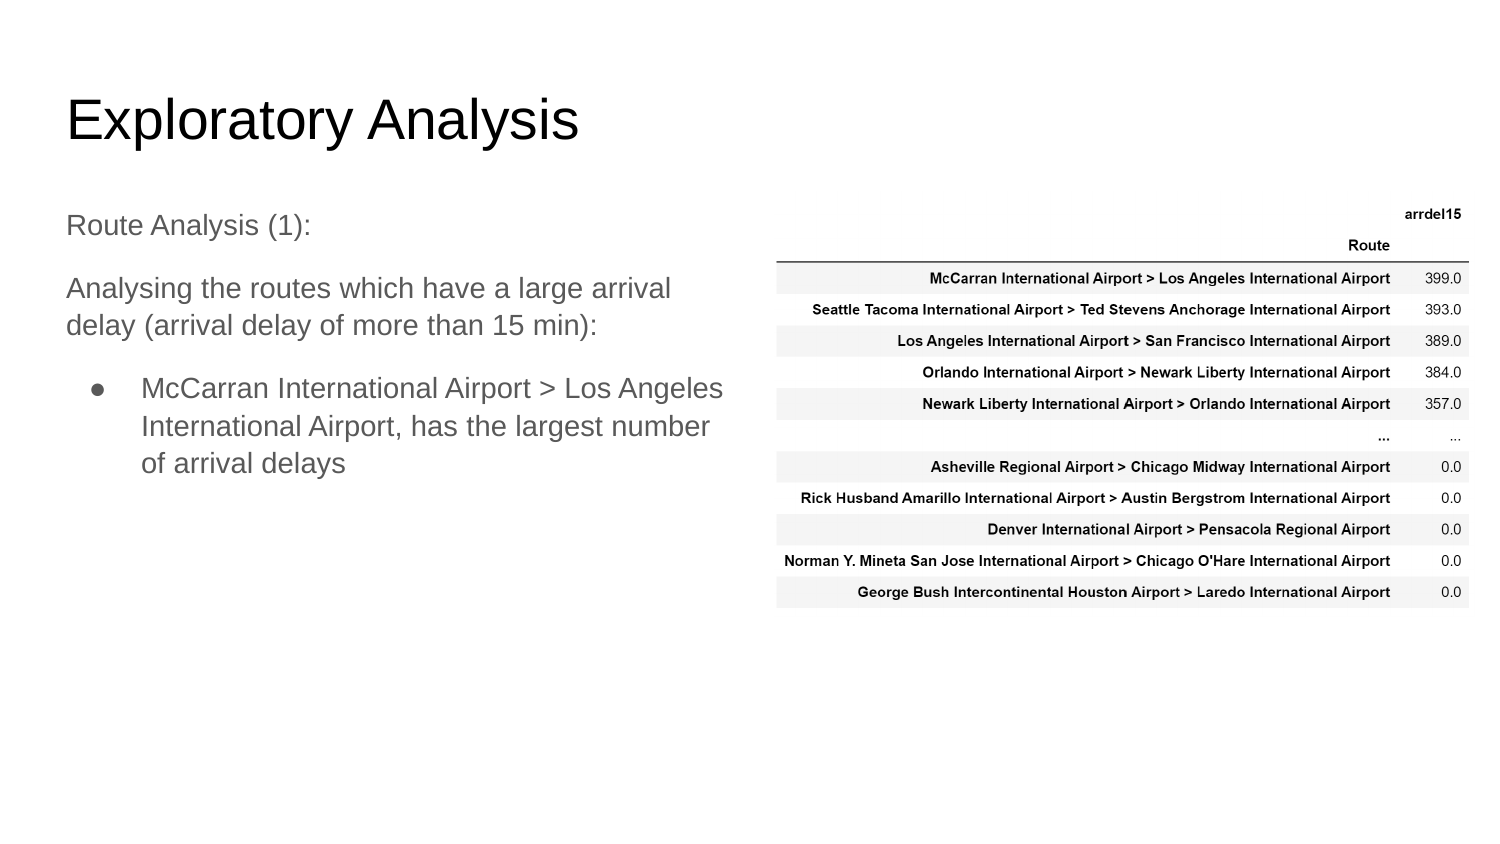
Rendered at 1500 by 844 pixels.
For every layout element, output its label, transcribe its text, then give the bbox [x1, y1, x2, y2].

title Exploratory Analysis [51, 72, 1449, 167]
picture [774, 191, 1476, 617]
list Route Analysis (1): Analysing the routes which have a large arrival delay (arrival delay of more than 15 min): McCarran International Airport > Los Angeles International Airport, has the largest number of arrival delays [51, 189, 750, 750]
